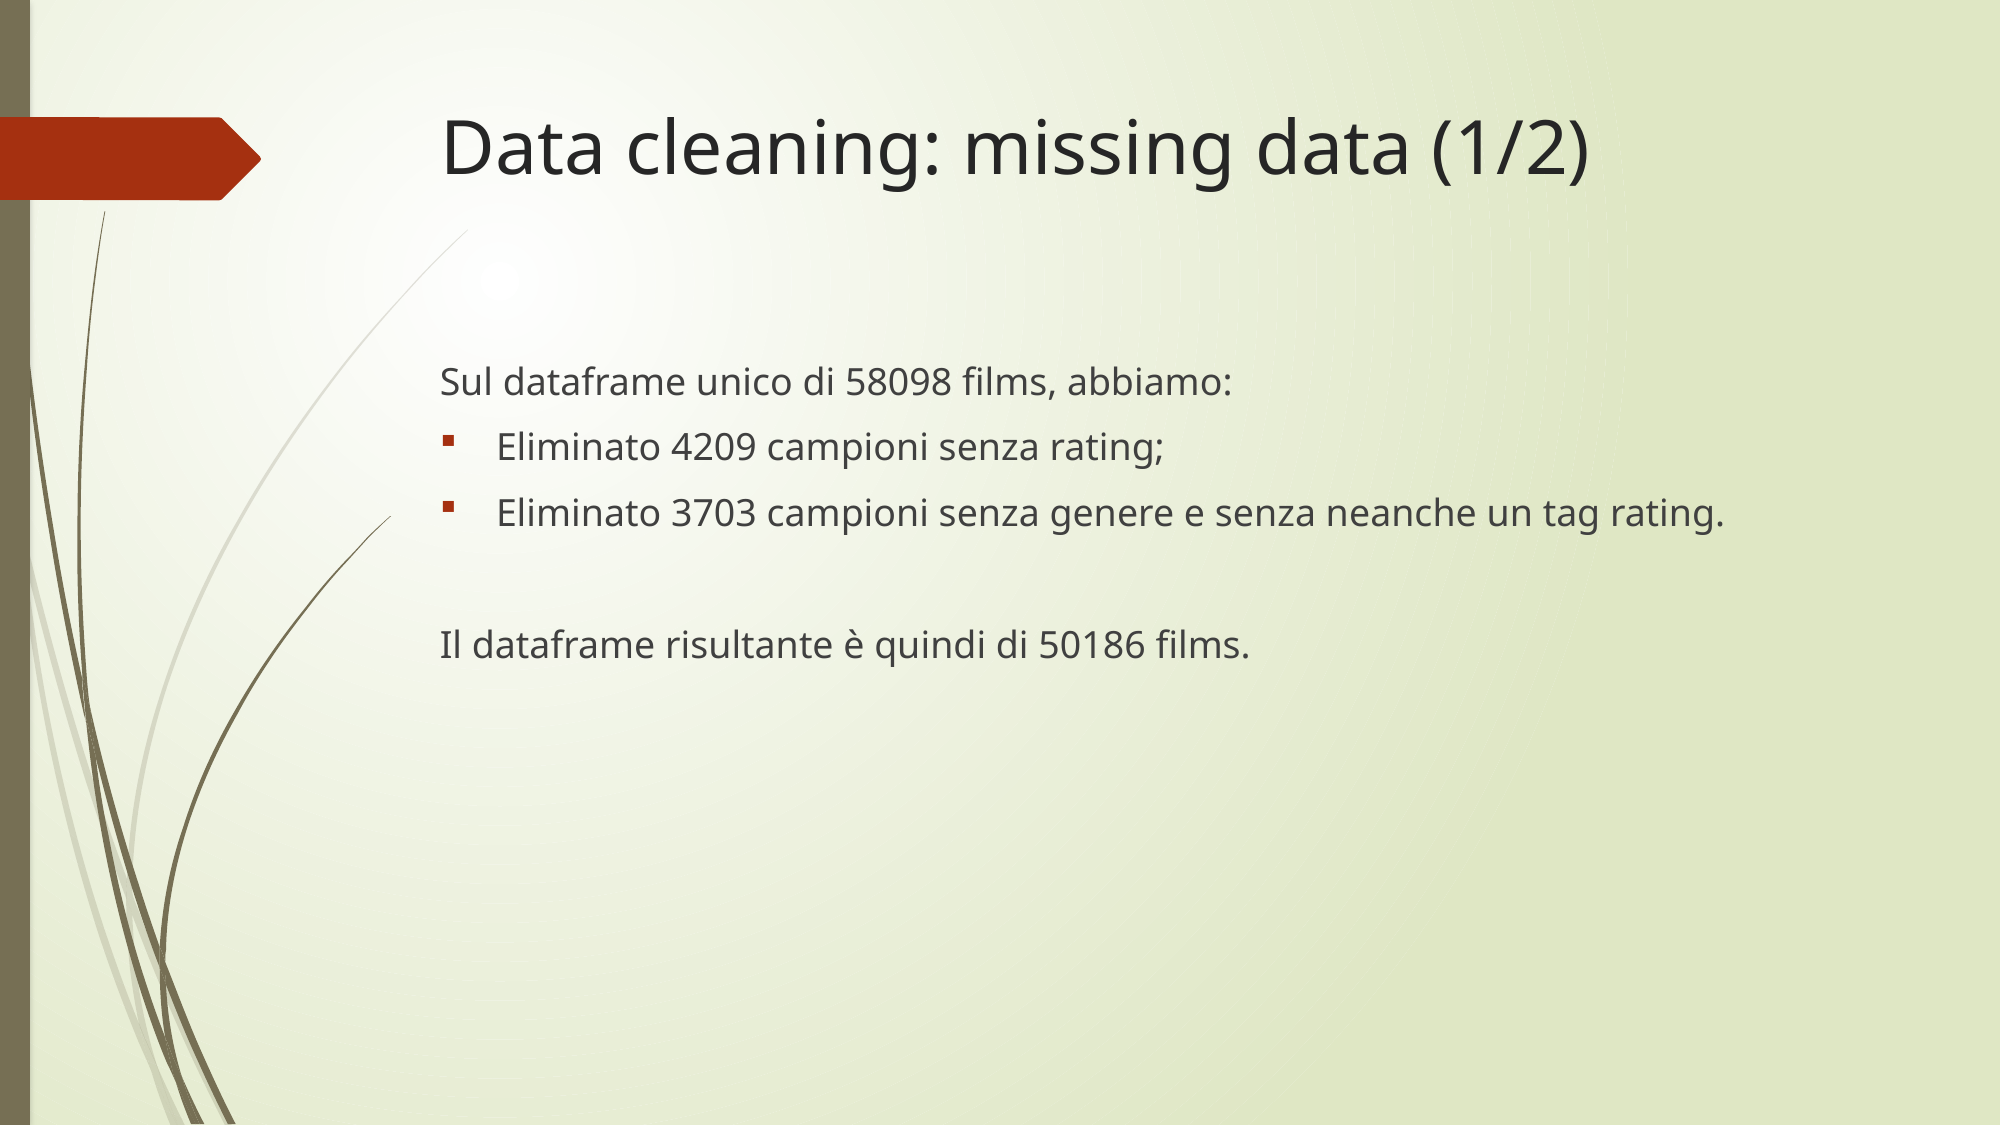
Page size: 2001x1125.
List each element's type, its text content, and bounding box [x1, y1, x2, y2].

title Data cleaning: missing data (1/2) [425, 102, 1888, 313]
list Sul dataframe unico di 58098 films, abbiamo: Eliminato 4209 campioni senza rating; Eliminato 3703 campioni senza genere e senza neanche un tag rating. Il dataframe risultante è quindi di 50186 films. [424, 350, 1888, 970]
